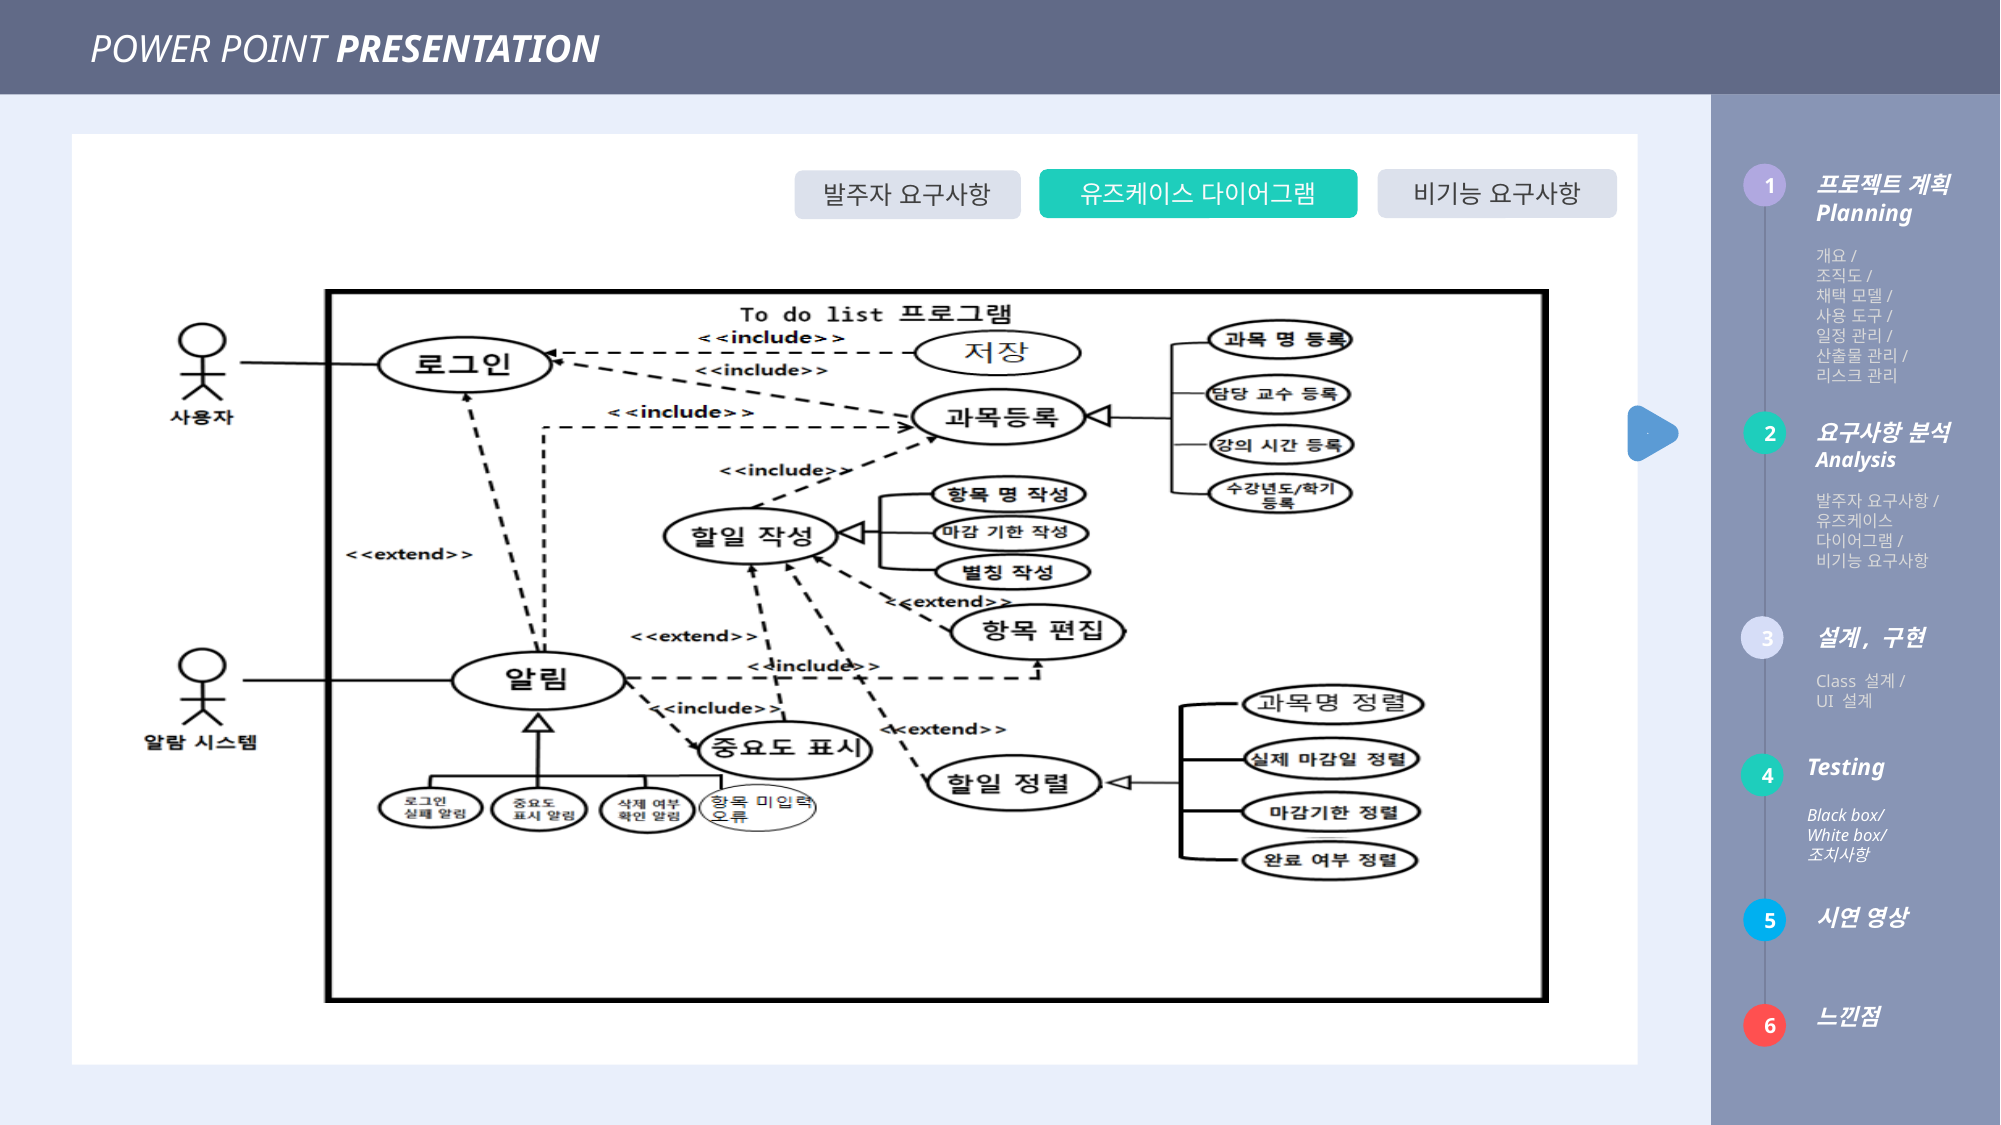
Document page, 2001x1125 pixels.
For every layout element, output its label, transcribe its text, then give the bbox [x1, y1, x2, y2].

text_box [1863, 413, 2000, 616]
text_box [1710, 719, 2000, 1125]
text_box Testing Black box/ White box/ 조치사항 [1863, 745, 1976, 873]
text_box 1 [1742, 162, 1788, 208]
text_box 시연 영상 [1863, 895, 1985, 939]
text_box 요구사항 분석Analysis 발주자 요구사항/ 유즈케이스 다이어그램/ 비기능 요구사항 [1863, 411, 1985, 579]
text_box 6 [1742, 1014, 1788, 1048]
text_box 느낀점 [1801, 994, 1985, 1038]
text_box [71, 134, 1669, 1065]
text_box POWER POINT PRESENTATION [0, 0, 2000, 95]
text_box 프로젝트 계획 Planning 개요/ 조직도/ 채택 모델/ 사용 도구/ 일정 관리/ 산출물 관리/ 리스크 관리 [1801, 163, 2000, 413]
picture [130, 289, 1549, 1003]
text_box 설계, 구현 Class 설계/ UI 설계 [1863, 616, 2000, 719]
text_box [1710, 95, 2000, 299]
list 비즈니스 위험 [1669, 299, 1863, 1014]
